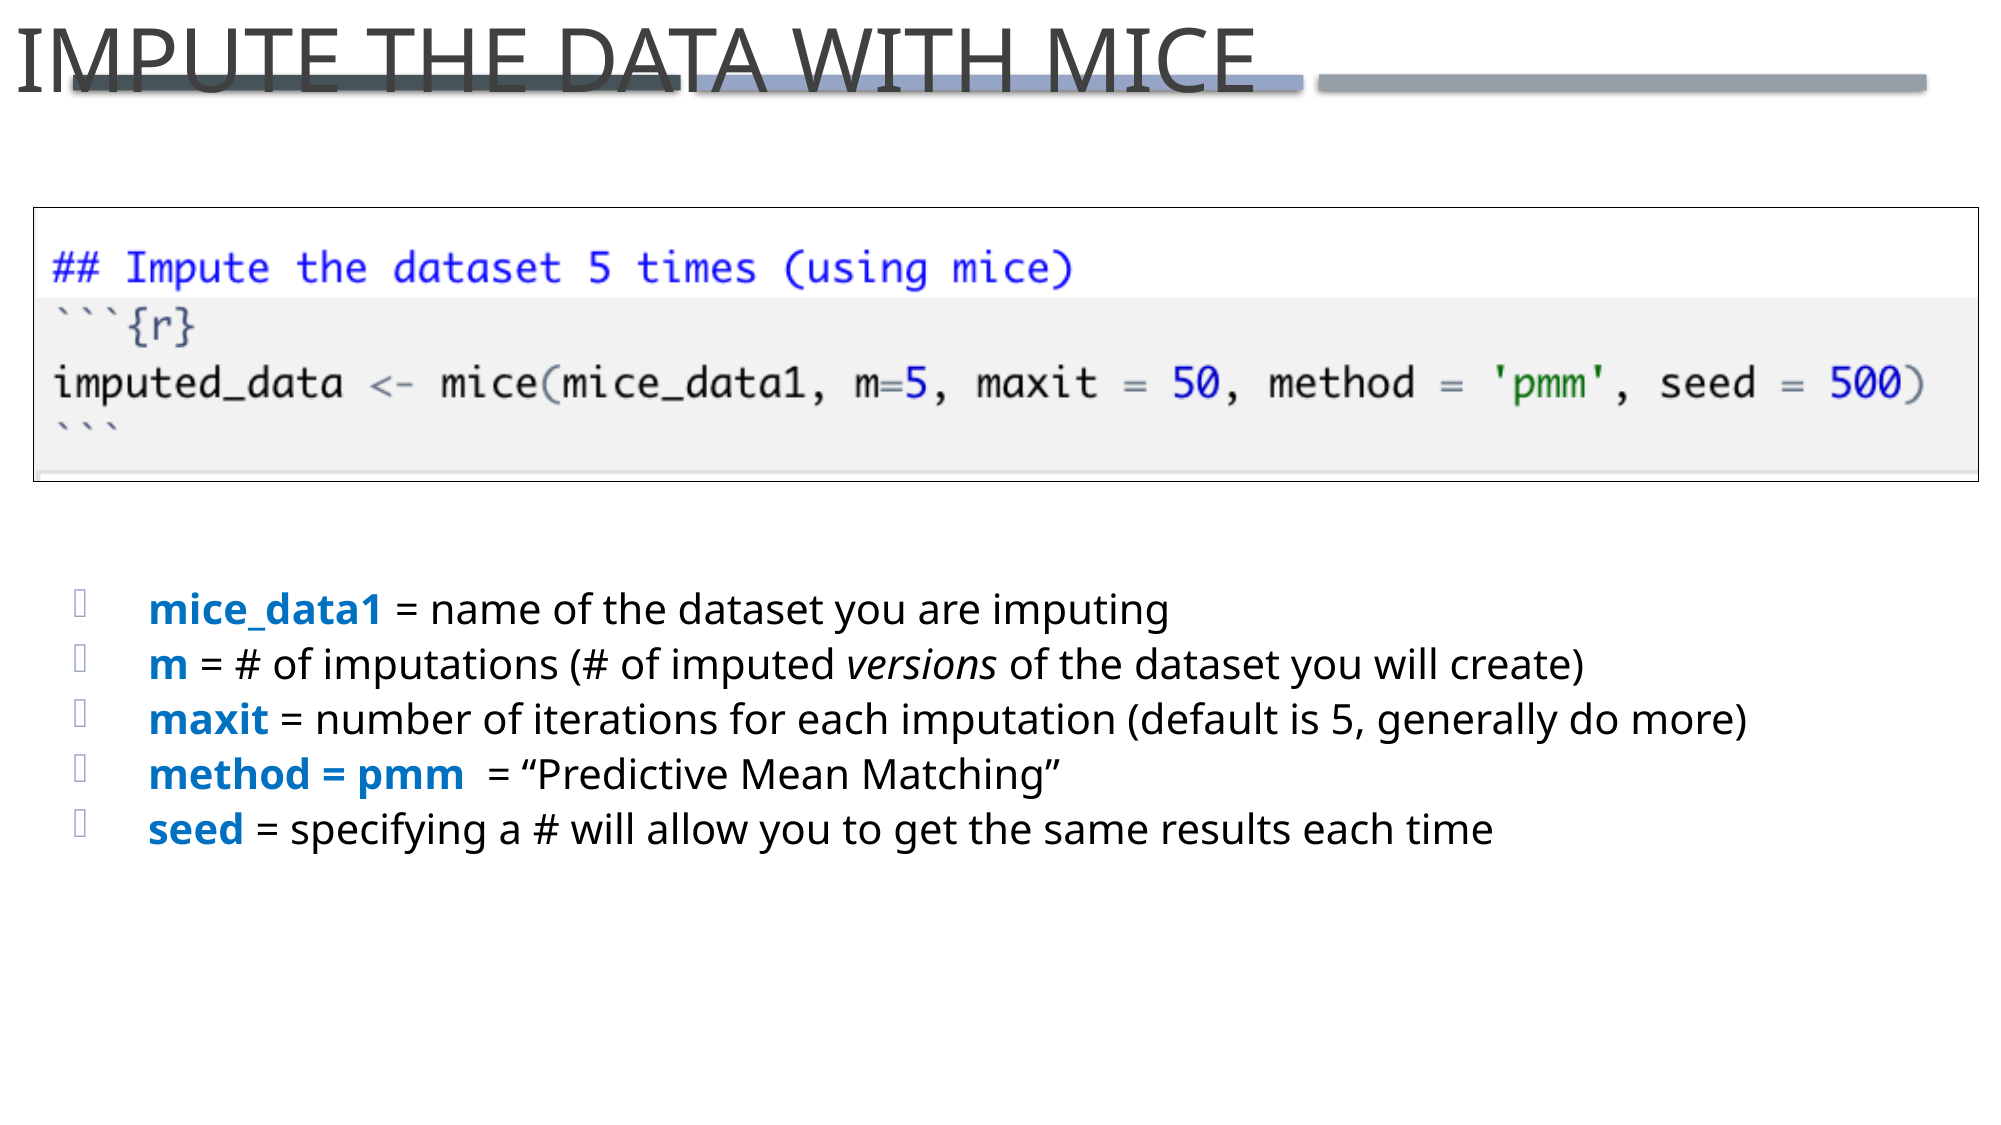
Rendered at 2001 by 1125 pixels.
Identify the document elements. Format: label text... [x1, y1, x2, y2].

title Impute the data with mice [0, 0, 1864, 126]
picture [32, 206, 1980, 482]
list mice_data1 = name of the dataset you are imputing m = # of imputations (# of imputed versions of the dataset you will create) maxit = number of iterations for each imputation (default is 5, generally do more) method = pmm = “Predictive Mean Matching” seed = specifying a # will allow you to get the same results each time [33, 562, 2000, 1067]
